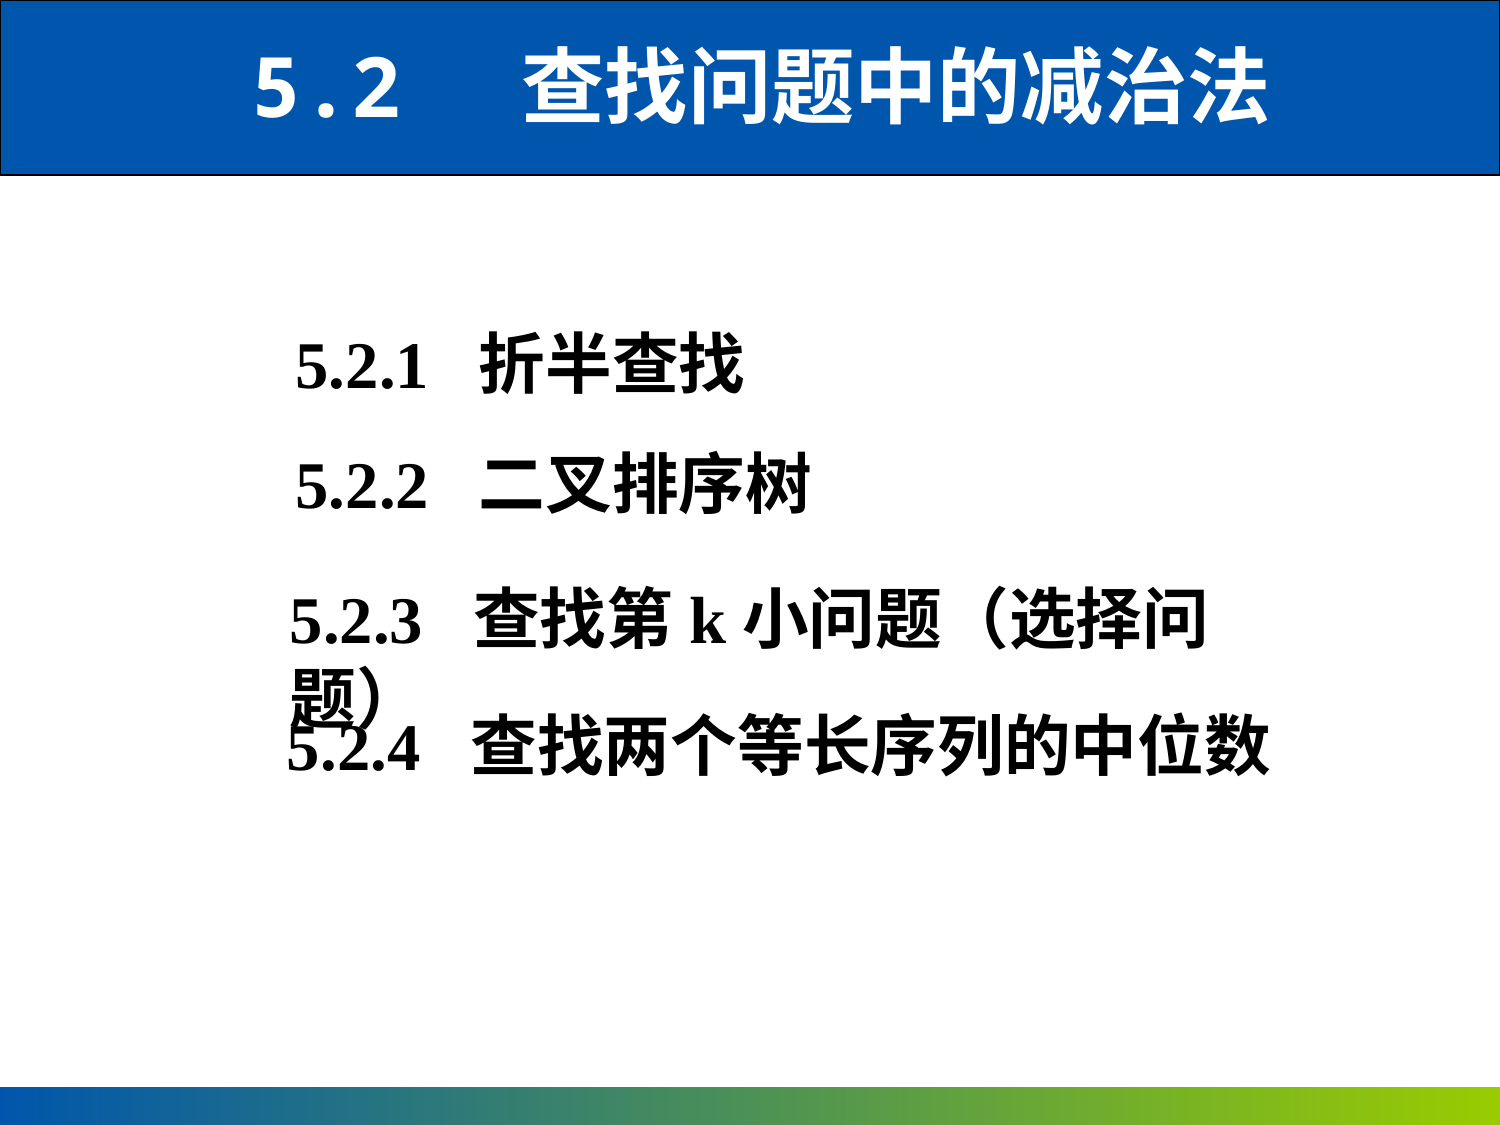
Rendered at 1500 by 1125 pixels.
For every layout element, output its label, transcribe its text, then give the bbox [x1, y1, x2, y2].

text_box 5.2.4 查找两个等长序列的中位数 [272, 695, 1346, 791]
text_box 5.2.2 二叉排序树 [280, 434, 981, 530]
text_box 5.2 查找问题中的减治法 [202, 26, 1340, 142]
text_box 5.2.1 折半查找 [280, 314, 1044, 410]
text_box 5.2.3 查找第k小问题（选择问题） [274, 569, 1323, 695]
